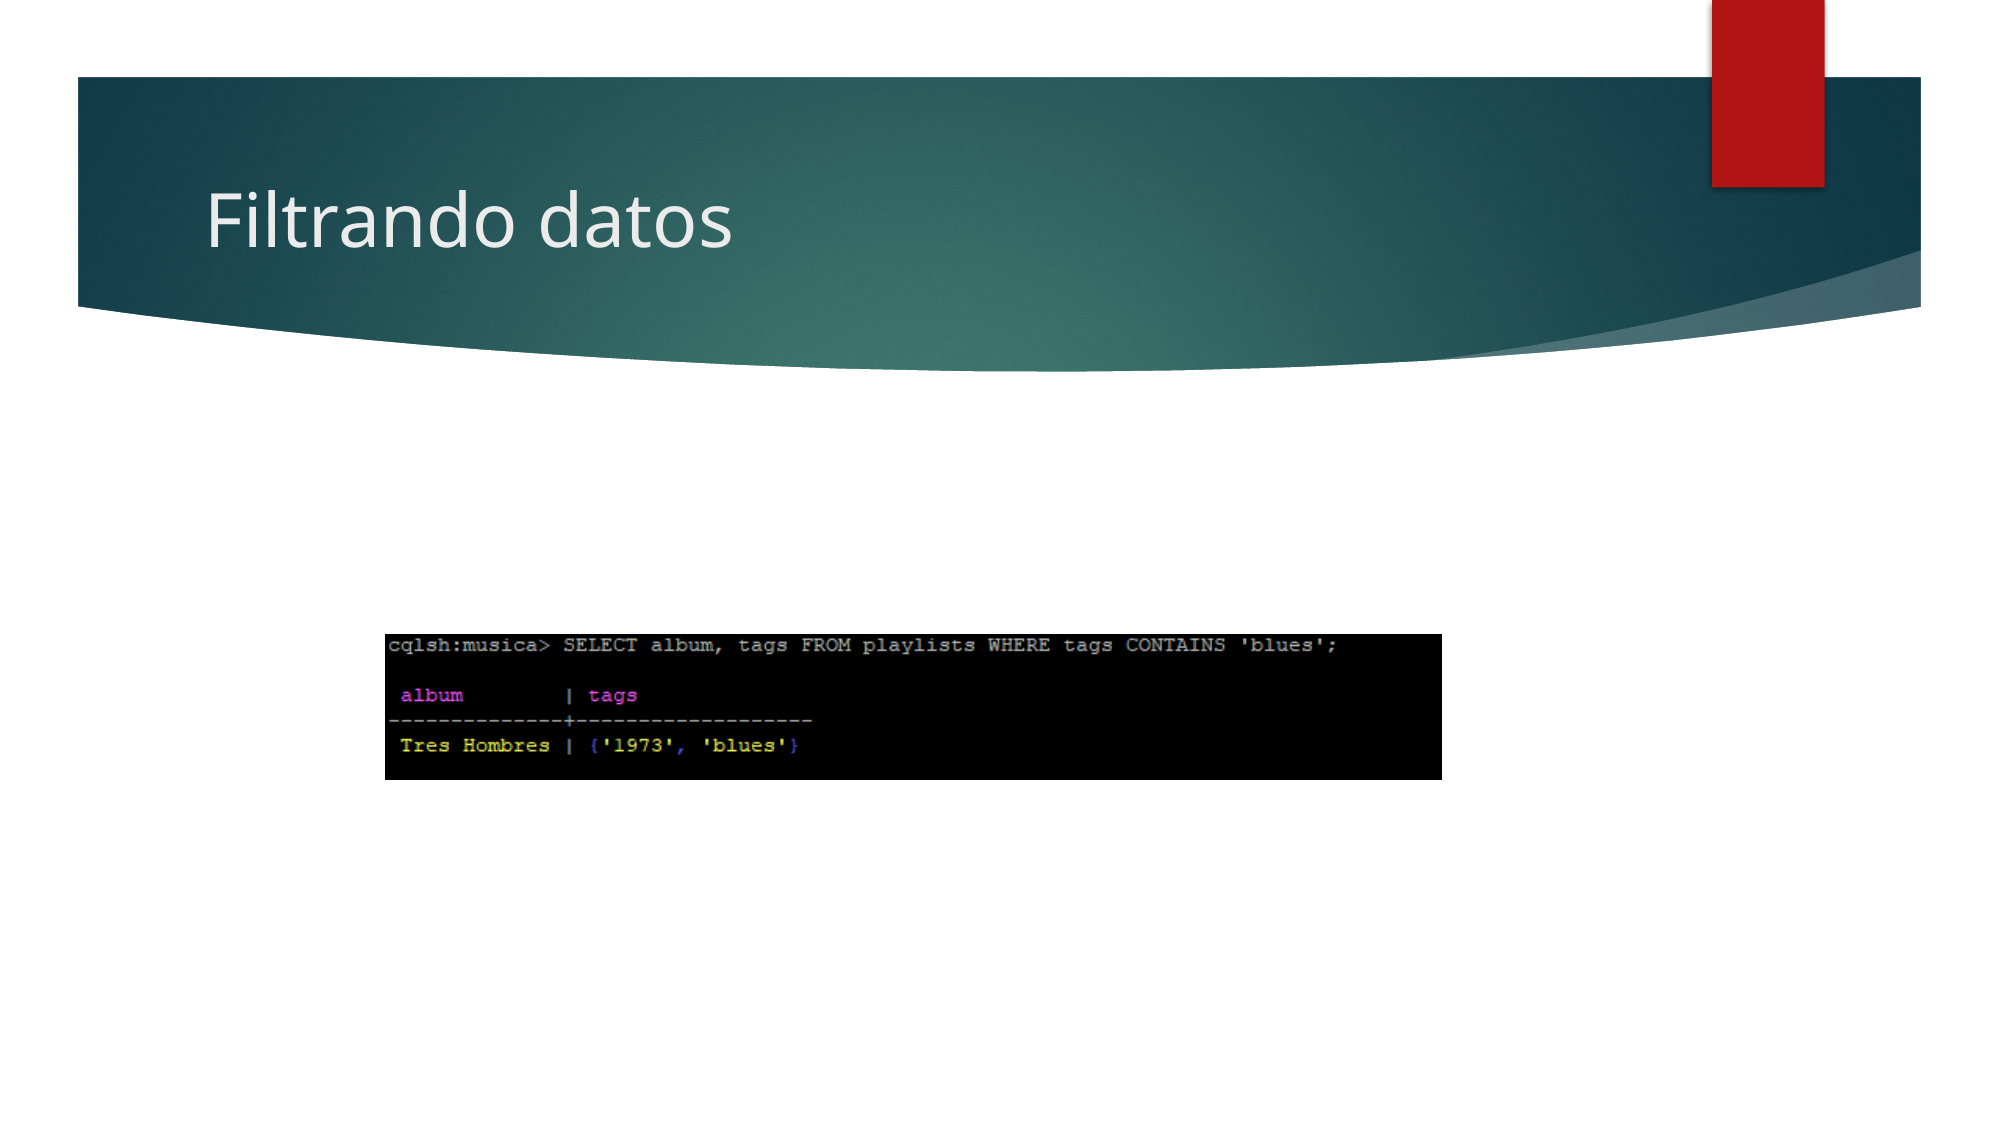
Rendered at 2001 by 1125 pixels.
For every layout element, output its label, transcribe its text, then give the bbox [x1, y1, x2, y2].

title Filtrando datos [189, 159, 1638, 276]
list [384, 634, 1442, 781]
